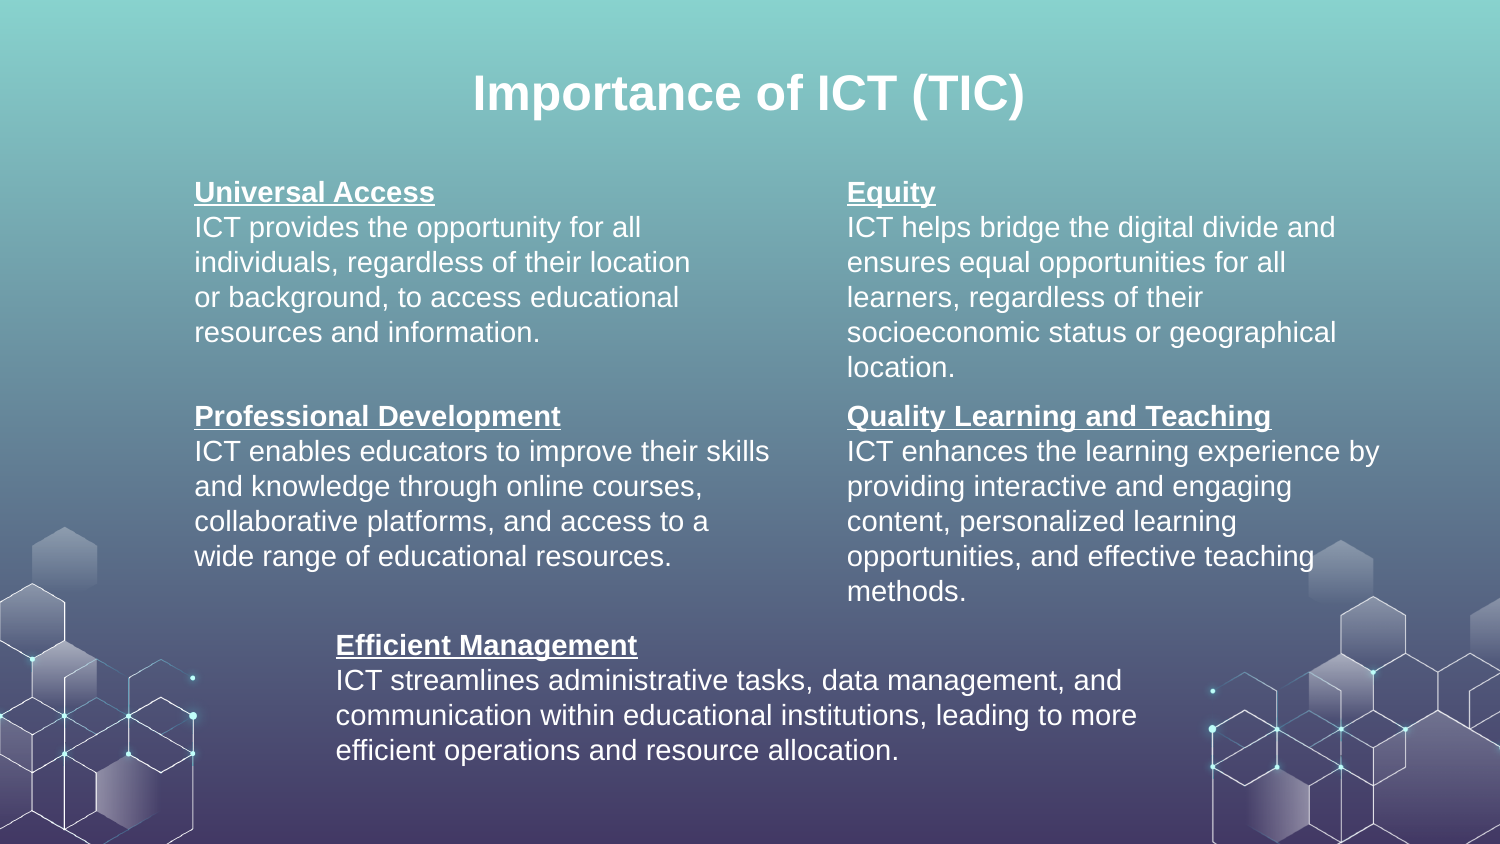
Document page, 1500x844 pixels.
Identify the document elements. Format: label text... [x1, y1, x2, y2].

text_box Efficient Management ICT streamlines administrative tasks, data management, and communication within educational institutions, leading to more efficient operations and resource allocation. [320, 619, 1179, 774]
picture [1190, 540, 1500, 844]
picture [0, 526, 216, 844]
text_box Equity ICT helps bridge the digital divide and ensures equal opportunities for all learners, regardless of their socioeconomic status or geographical location. [832, 165, 1417, 390]
text_box Quality Learning and Teaching ICT enhances the learning experience by providing interactive and engaging content, personalized learning opportunities, and effective teaching methods. [832, 390, 1417, 615]
text_box Universal Access ICT provides the opportunity for all individuals, regardless of their location or background, to access educational resources and information. [179, 165, 712, 356]
text_box Importance of ICT (TIC) [457, 52, 1043, 128]
text_box Professional Development ICT enables educators to improve their skills and knowledge through online courses, collaborative platforms, and access to a wide range of educational resources. [179, 390, 792, 580]
